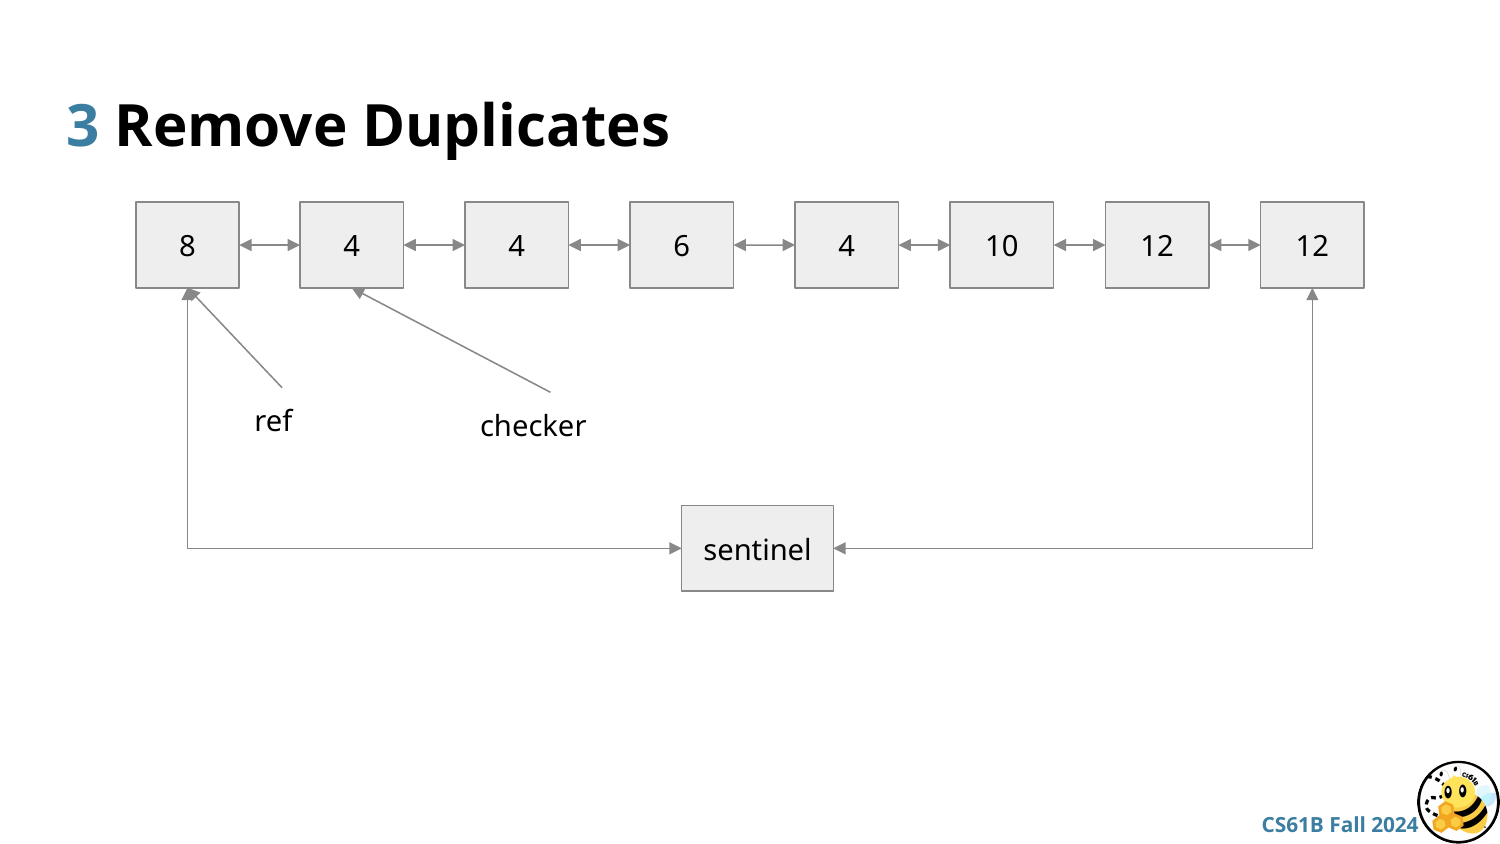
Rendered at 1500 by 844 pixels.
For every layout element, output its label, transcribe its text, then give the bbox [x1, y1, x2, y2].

text_box 4 [795, 202, 899, 288]
text_box 8 [135, 202, 240, 288]
text_box ref [239, 387, 299, 440]
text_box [304, 170, 566, 666]
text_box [351, 287, 551, 393]
title 3 Remove Duplicates [51, 72, 1449, 167]
text_box checker [570, 392, 636, 444]
text_box sentinel [681, 505, 834, 592]
picture [1417, 760, 1500, 844]
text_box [833, 287, 1313, 549]
text_box 12 [1105, 202, 1209, 286]
text_box 6 [630, 202, 734, 288]
text_box 12 [1260, 202, 1365, 288]
text_box 10 [950, 202, 1054, 286]
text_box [187, 287, 283, 388]
